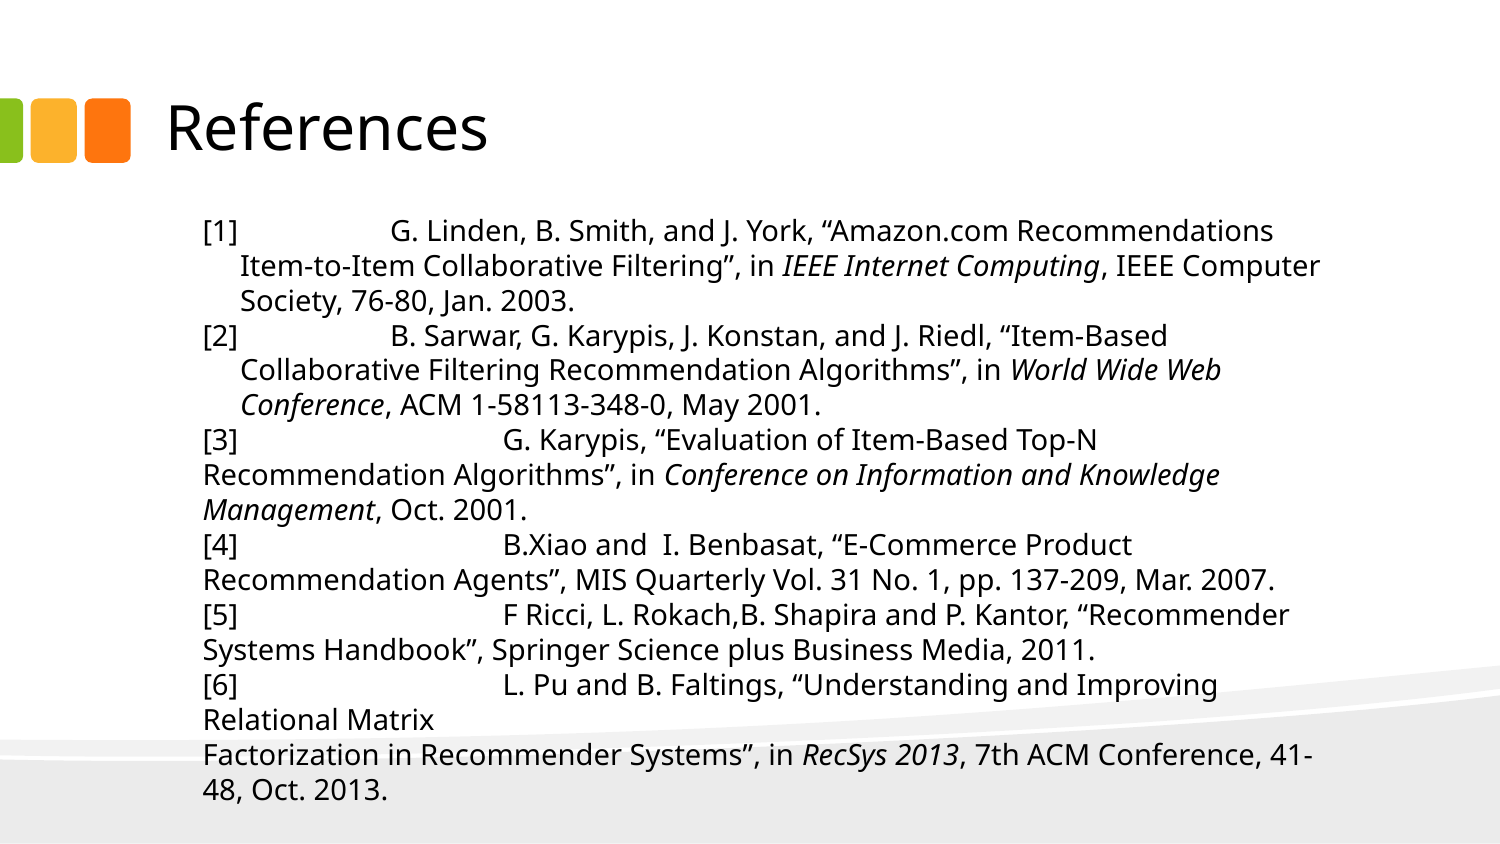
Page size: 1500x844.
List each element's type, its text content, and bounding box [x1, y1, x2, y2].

list [1] G. Linden, B. Smith, and J. York, “Amazon.com Recommendations Item-to-Item Collaborative Filtering”, in IEEE Internet Computing, IEEE Computer Society, 76-80, Jan. 2003. [2] B. Sarwar, G. Karypis, J. Konstan, and J. Riedl, “Item-Based Collaborative Filtering Recommendation Algorithms”, in World Wide Web Conference, ACM 1-58113-348-0, May 2001. [3] G. Karypis, “Evaluation of Item-Based Top-N Recommendation Algorithms”, in Conference on Information and Knowledge Management, Oct. 2001. [4] B.Xiao and I. Benbasat, “E-Commerce Product Recommendation Agents”, MIS Quarterly Vol. 31 No. 1, pp. 137-209, Mar. 2007. [5] F Ricci, L. Rokach,B. Shapira and P. Kantor, “Recommender Systems Handbook”, Springer Science plus Business Media, 2011. [6] L. Pu and B. Faltings, “Understanding and Improving Relational Matrix Factorization in Recommender Systems”, in RecSys 2013, 7th ACM Conference, 41-48, Oct. 2013. [150, 196, 1350, 760]
title References [150, 18, 1350, 179]
